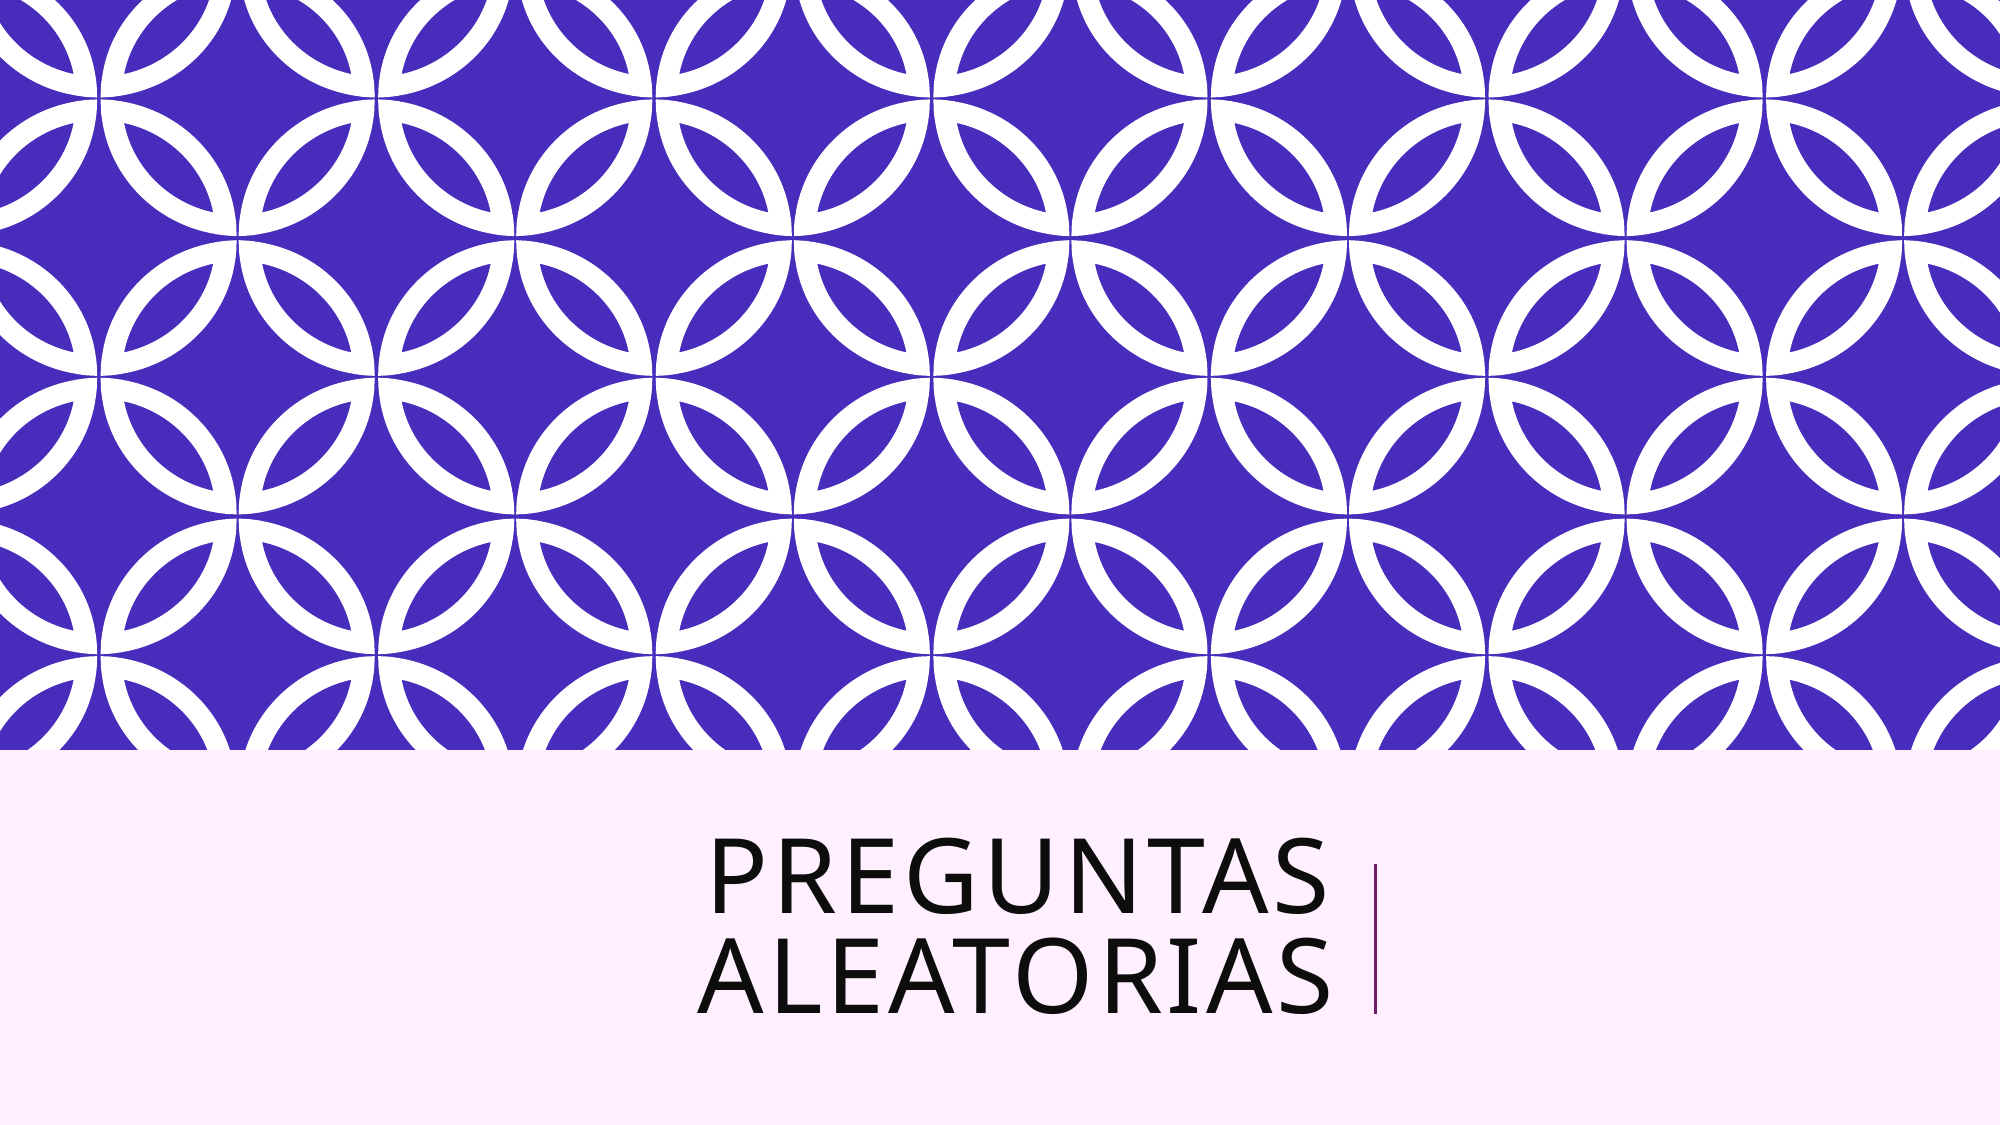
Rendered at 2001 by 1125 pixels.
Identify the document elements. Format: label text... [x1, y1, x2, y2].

title Preguntas aleatorias [75, 813, 1350, 1054]
